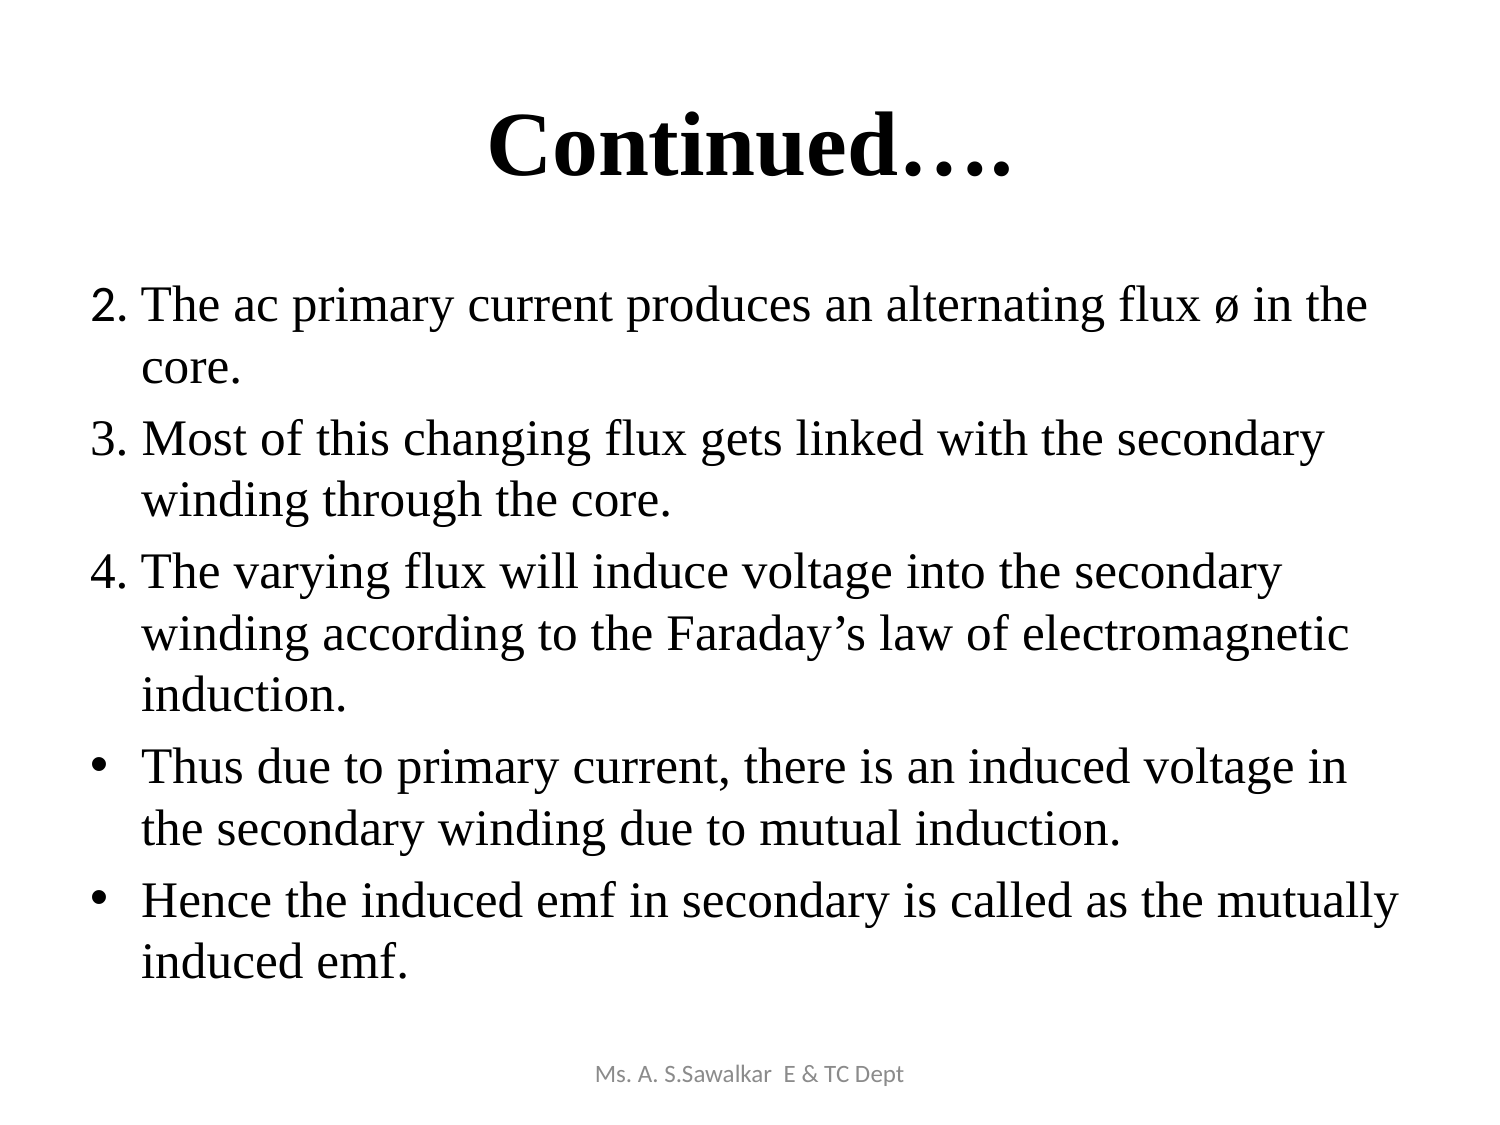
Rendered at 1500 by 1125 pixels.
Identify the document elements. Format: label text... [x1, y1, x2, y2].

list 2. The ac primary current produces an alternating flux ø in the core. 3. Most of this changing flux gets linked with the secondary winding through the core. 4. The varying flux will induce voltage into the secondary winding according to the Faraday’s law of electromagnetic induction. Thus due to primary current, there is an induced voltage in the secondary winding due to mutual induction. Hence the induced emf in secondary is called as the mutually induced emf. [75, 262, 1425, 1005]
footer Ms. A. S.Sawalkar E & TC Dept [512, 1042, 988, 1103]
title Continued…. [75, 45, 1425, 233]
